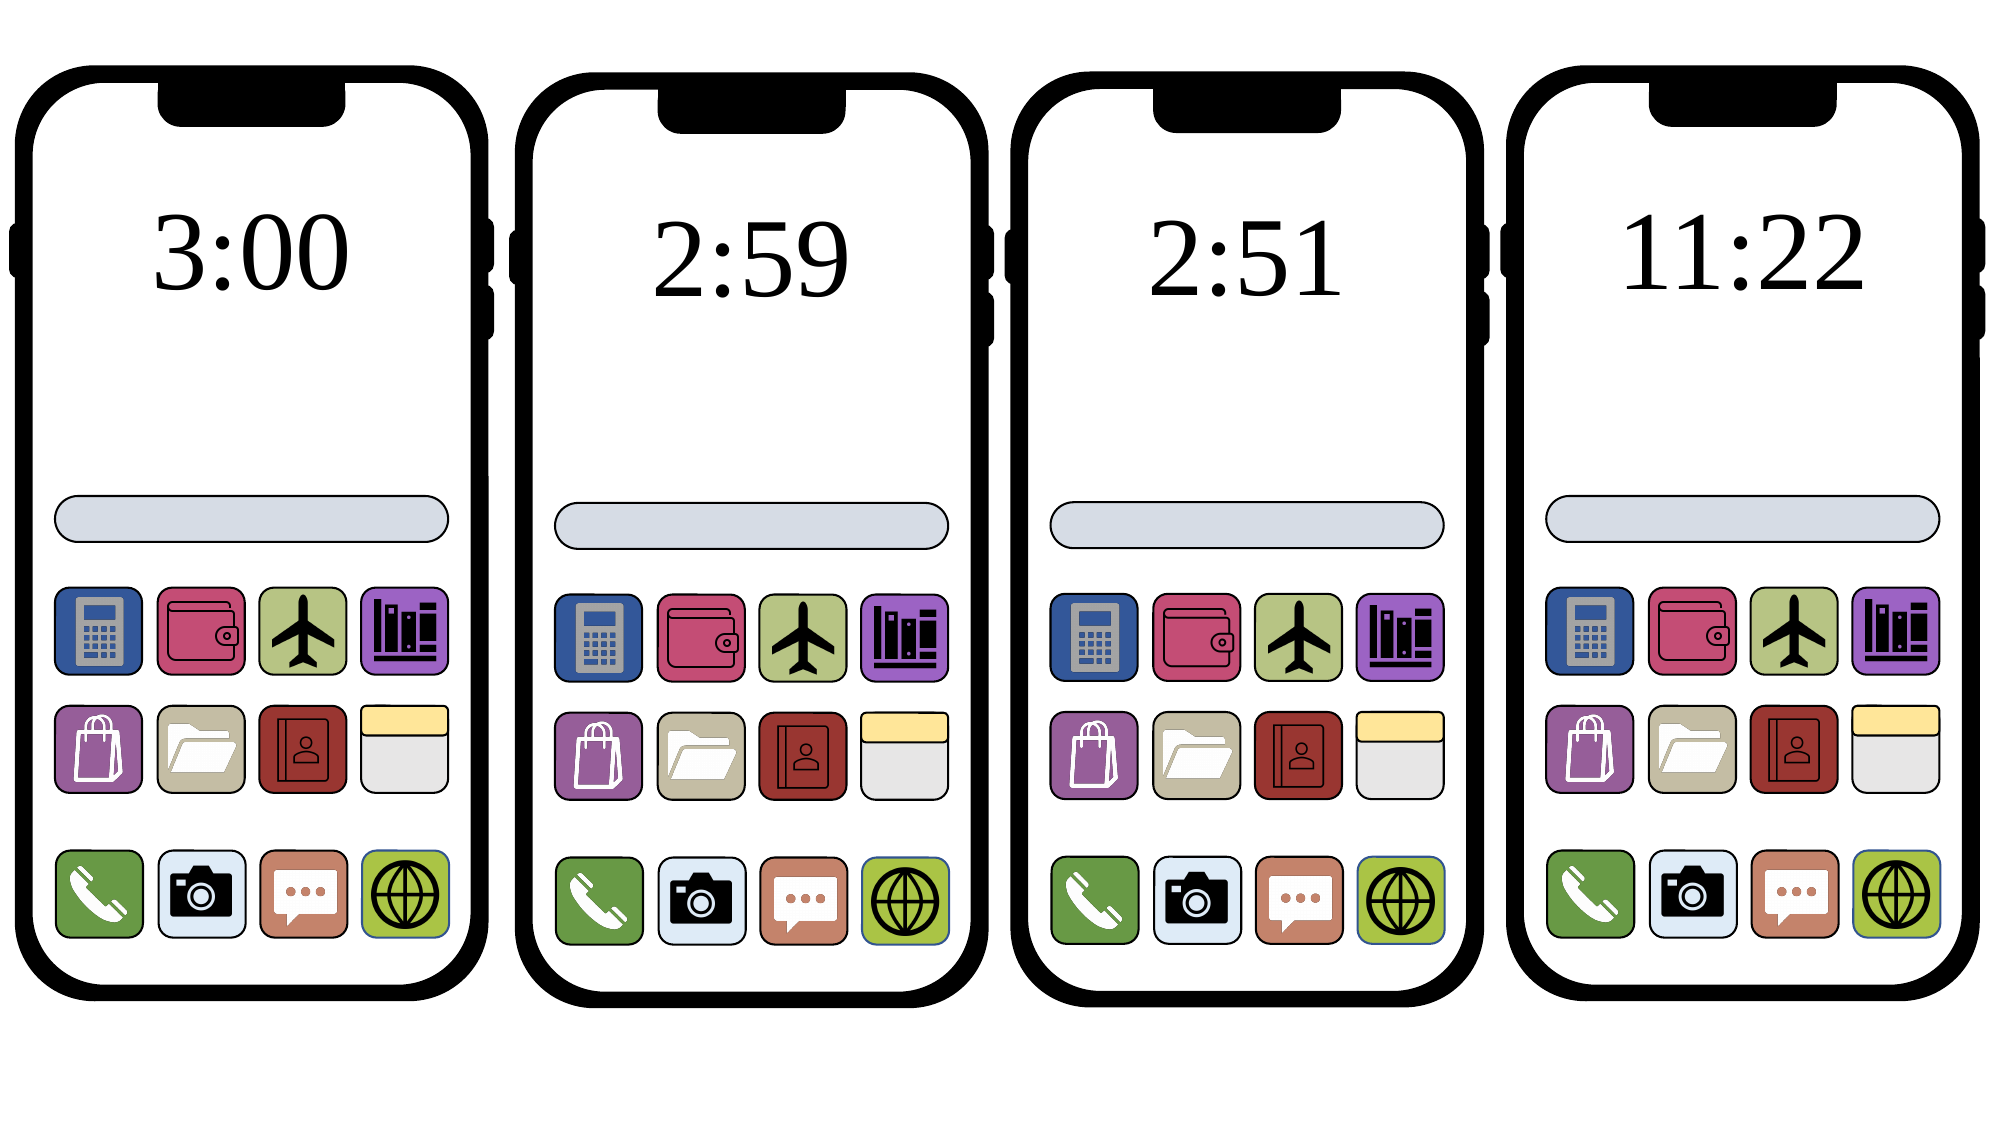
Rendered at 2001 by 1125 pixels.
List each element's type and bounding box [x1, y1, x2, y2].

text_box [10, 66, 494, 1001]
text_box [1005, 72, 1489, 1007]
text_box [1501, 66, 1985, 1001]
text_box [510, 73, 994, 1008]
